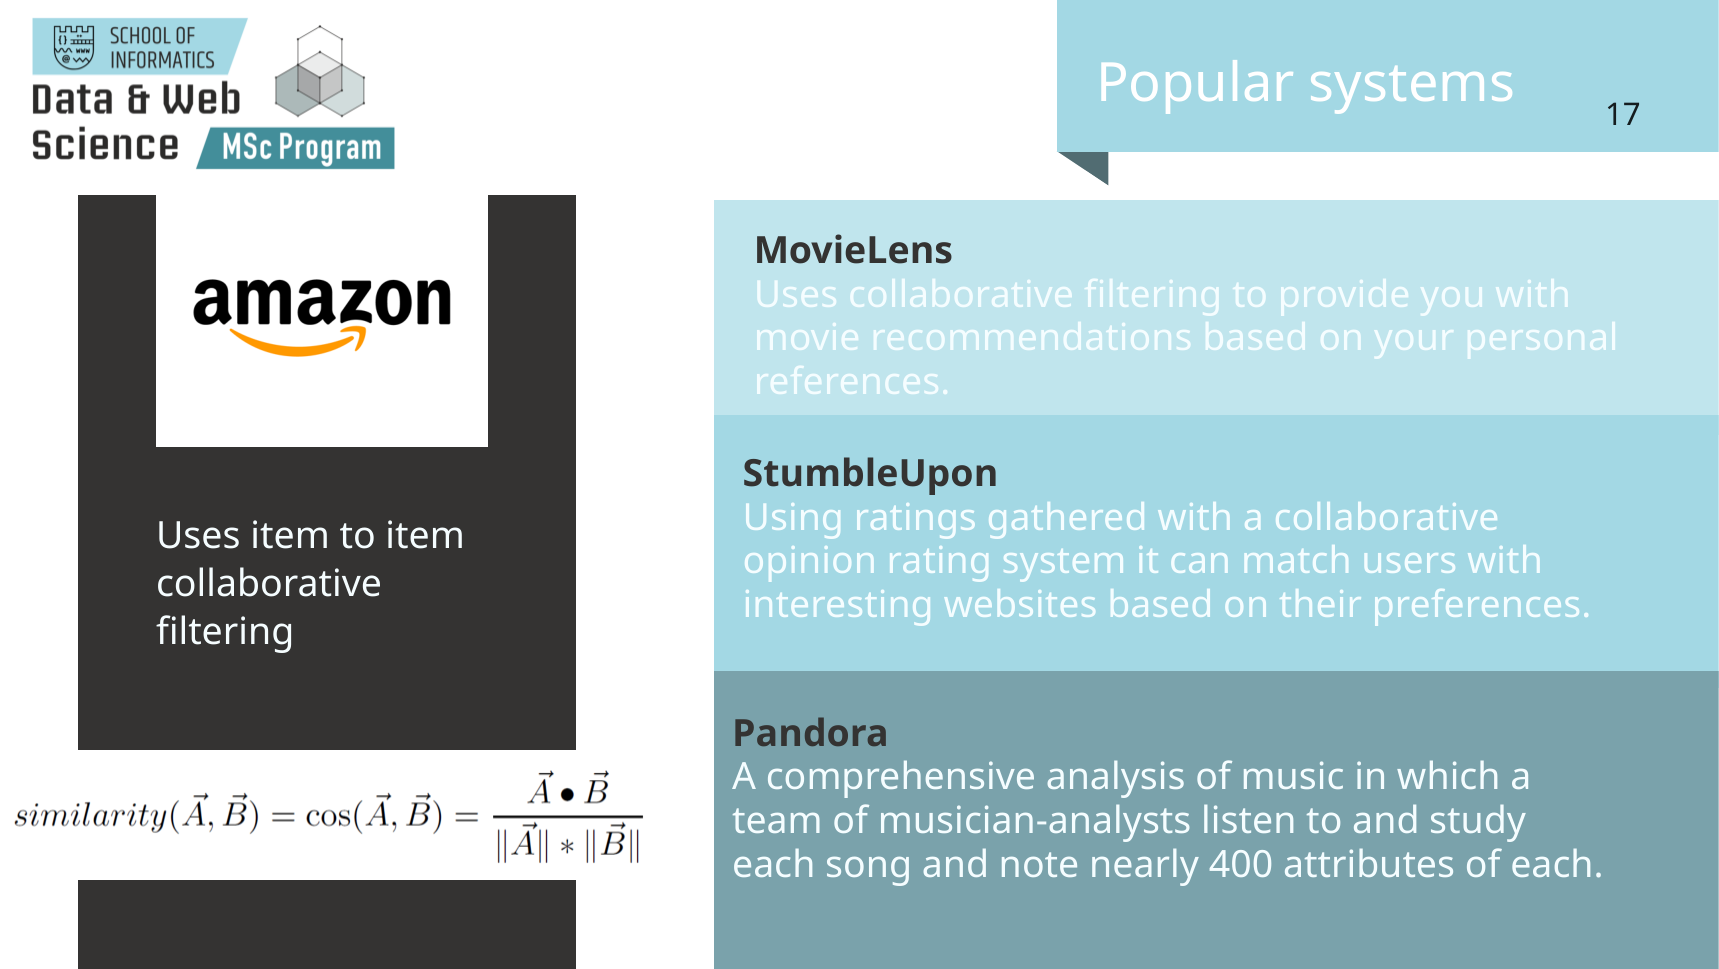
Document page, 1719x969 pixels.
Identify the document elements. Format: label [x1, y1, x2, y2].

text_box [78, 195, 577, 750]
picture [156, 187, 488, 447]
text_box [78, 880, 577, 969]
text_box [0, 0, 423, 191]
picture [0, 750, 665, 880]
text_box [1612, 107, 1641, 131]
text_box [714, 671, 1719, 969]
text_box [1101, 55, 1510, 111]
text_box [714, 199, 1719, 414]
text_box [714, 414, 1719, 671]
